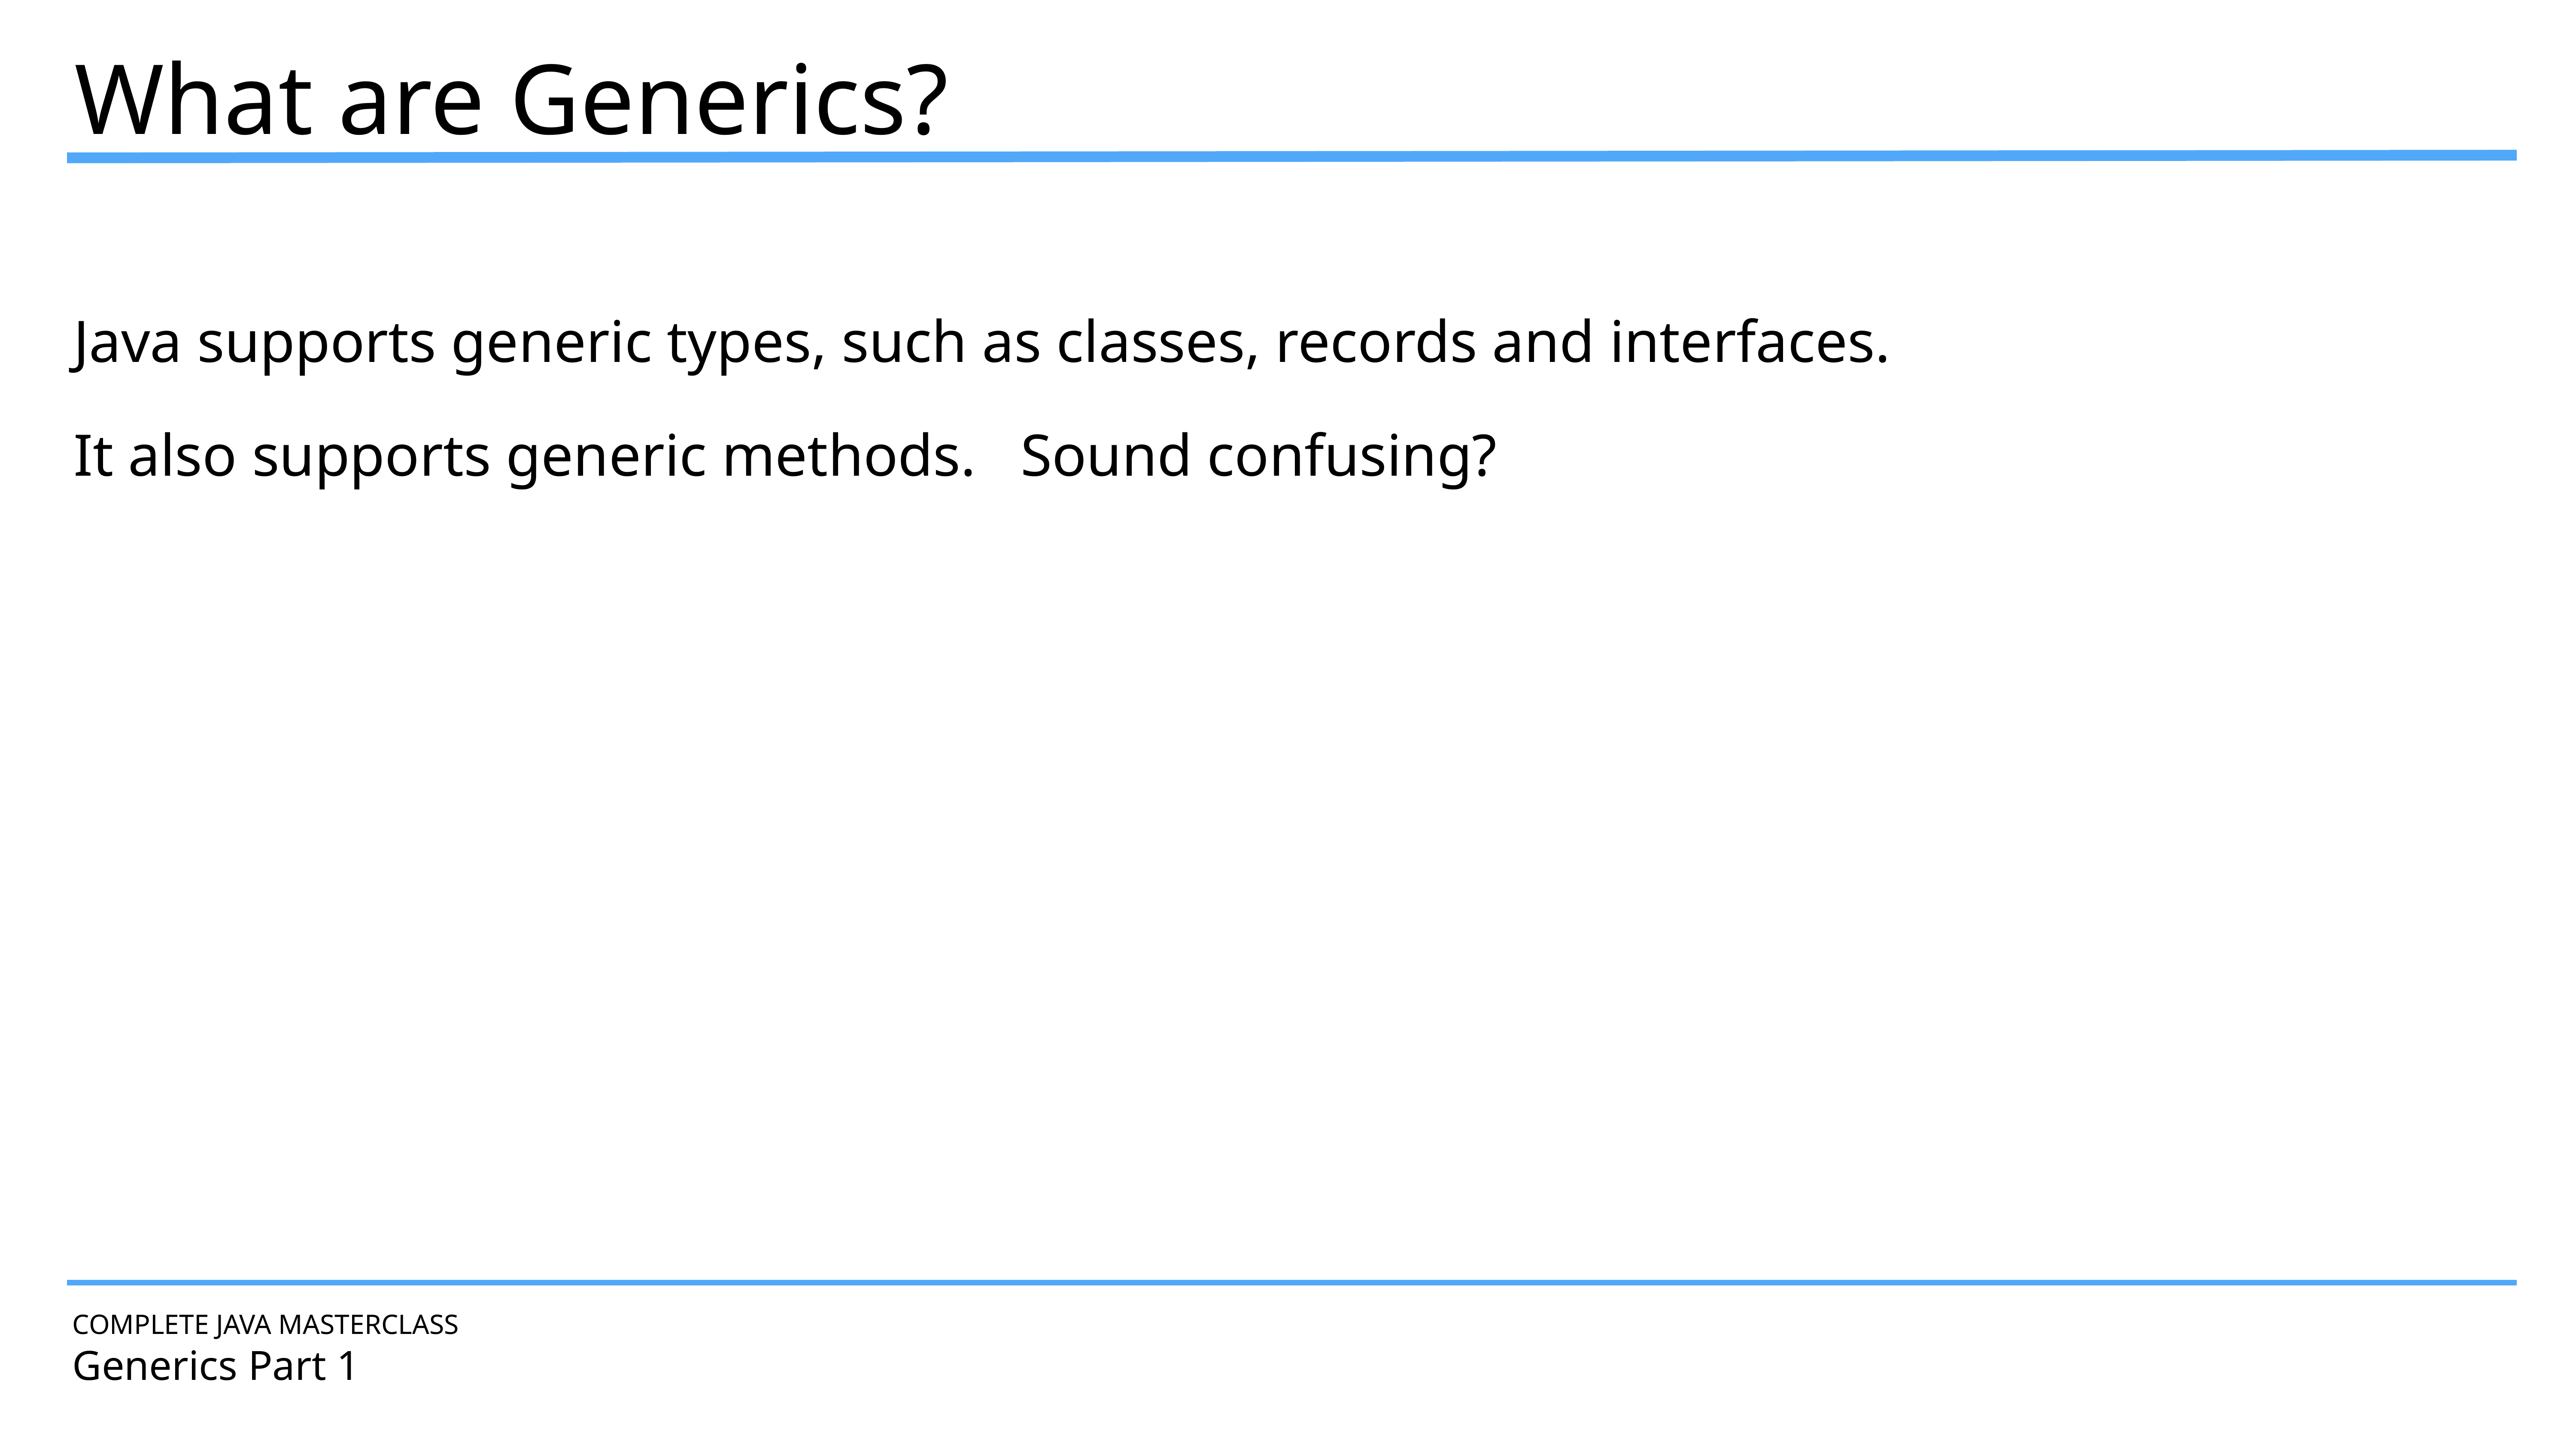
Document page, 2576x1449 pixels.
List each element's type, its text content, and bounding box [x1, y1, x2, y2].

text_box Java supports generic types, such as classes, records and interfaces. It also supports generic methods. Sound confusing? [67, 301, 2517, 1139]
text_box COMPLETE JAVA MASTERCLASS Generics Part 1 [67, 1302, 1195, 1394]
text_box What are Generics? [69, 32, 954, 159]
